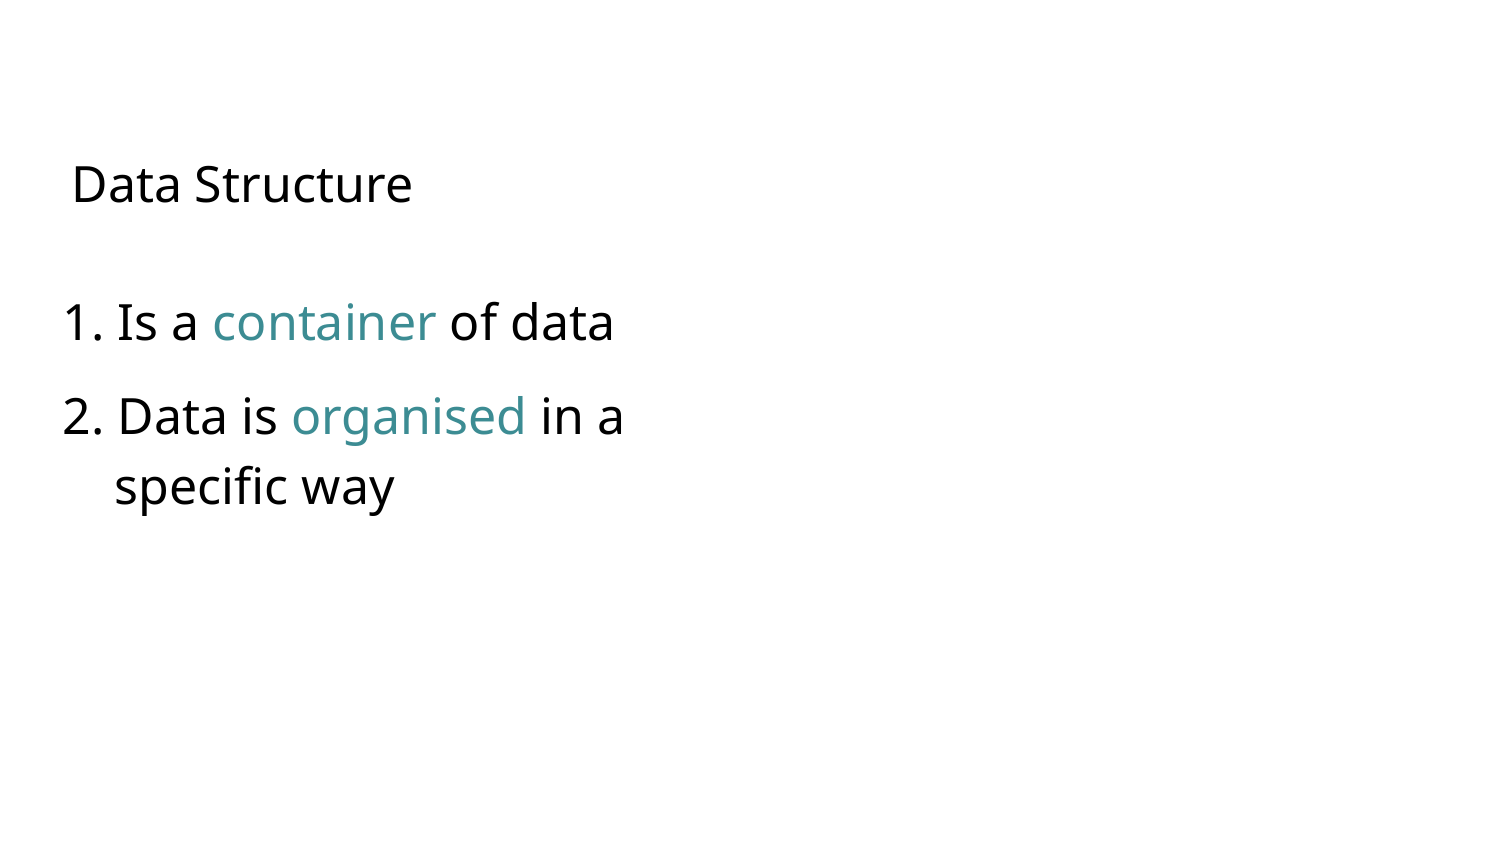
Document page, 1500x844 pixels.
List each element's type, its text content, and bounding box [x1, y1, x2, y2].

text_box 2. Data is organised in a specific way [47, 377, 731, 461]
text_box 1. Is a container of data [47, 283, 731, 367]
text_box Data Structure [14, 145, 471, 229]
